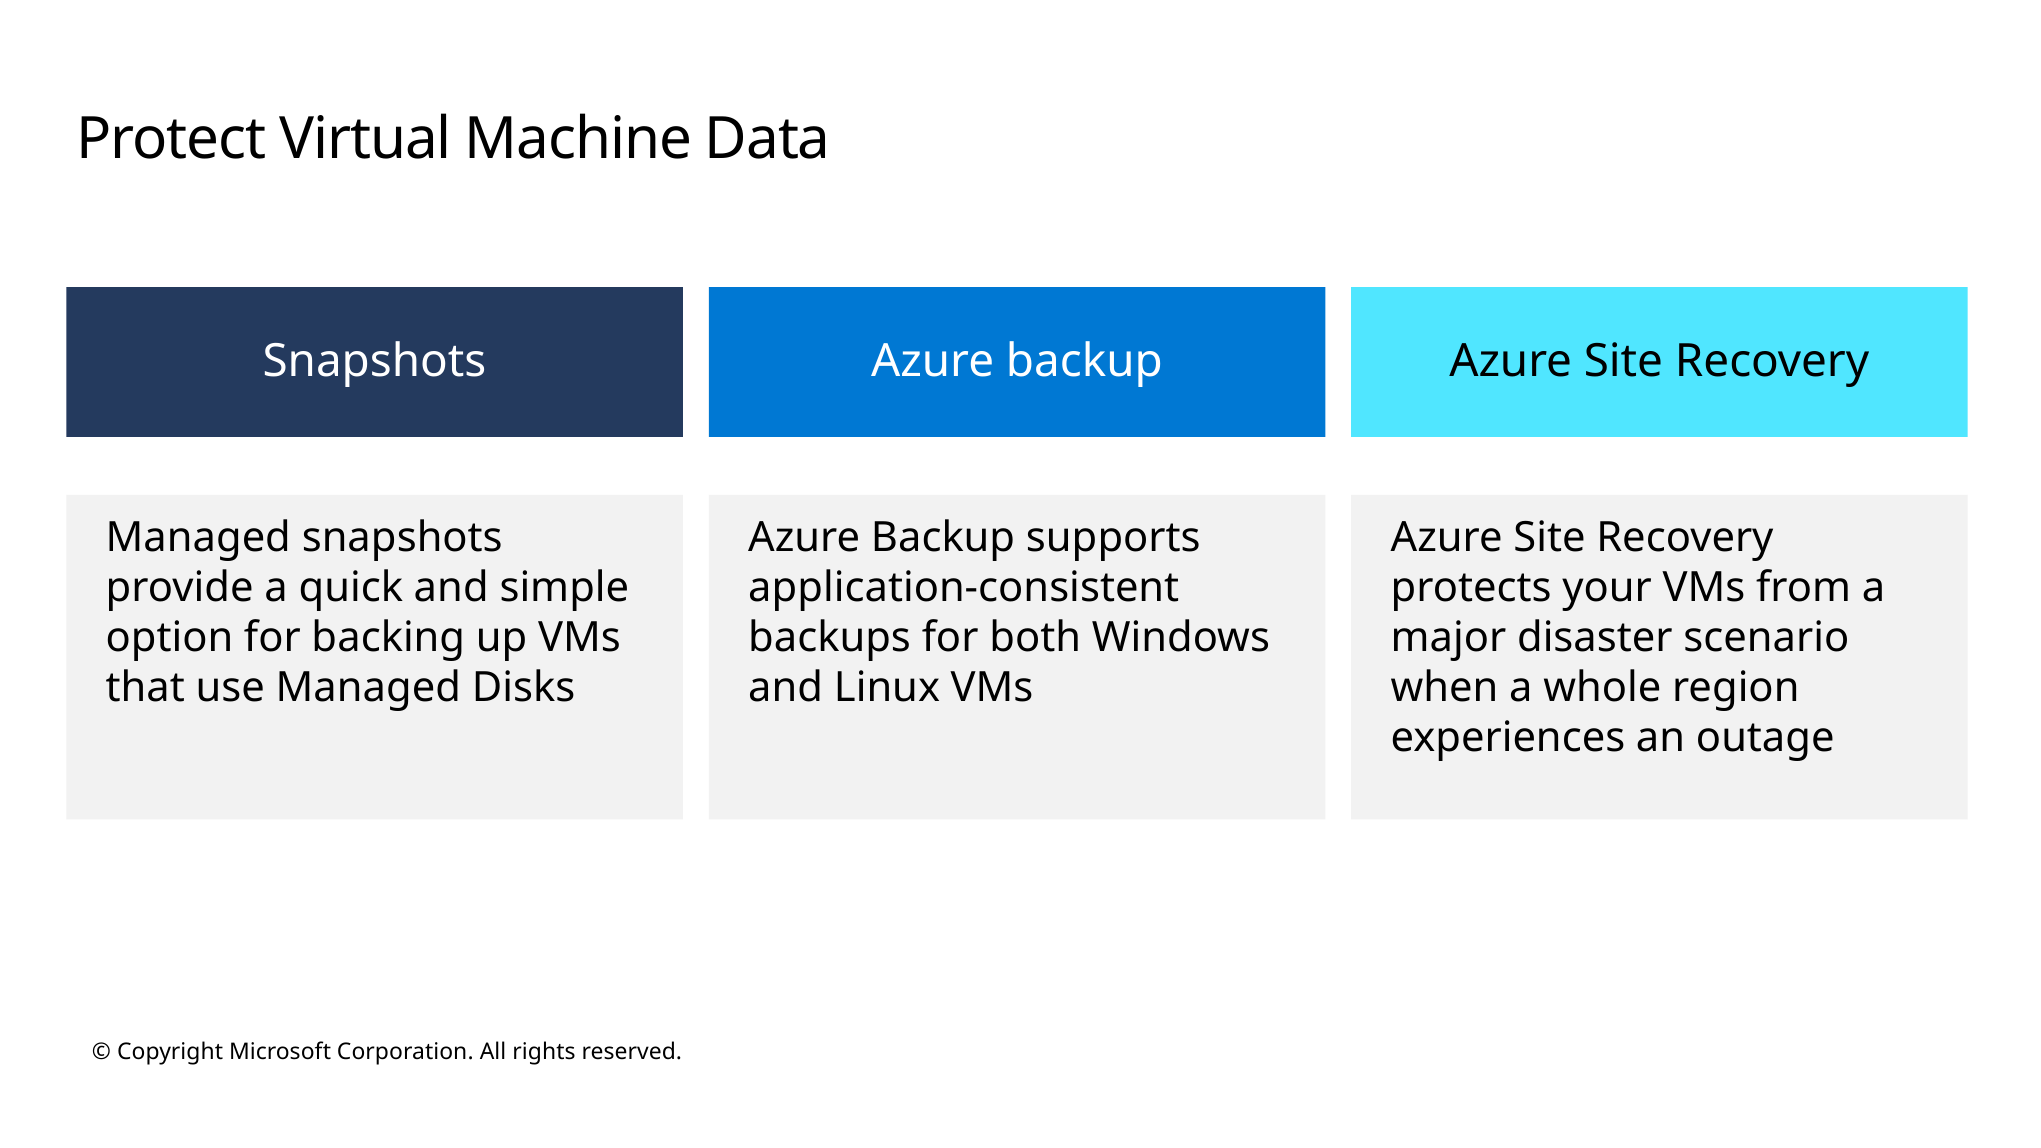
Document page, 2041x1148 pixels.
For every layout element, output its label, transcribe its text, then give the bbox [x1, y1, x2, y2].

title Protect Virtual Machine Data [76, 93, 1968, 230]
text_box Azure Site Recovery [1350, 286, 1968, 438]
text_box Snapshots [66, 286, 684, 438]
text_box Azure Backup supports application-consistent backups for both Windows and Linux VMs [708, 494, 1326, 820]
text_box Azure Site Recovery protects your VMs from a major disaster scenario when a whole region experiences an outage [1350, 494, 1968, 820]
text_box Azure backup [708, 286, 1326, 438]
text_box Managed snapshots provide a quick and simple option for backing up VMs that use Managed Disks [66, 494, 684, 820]
